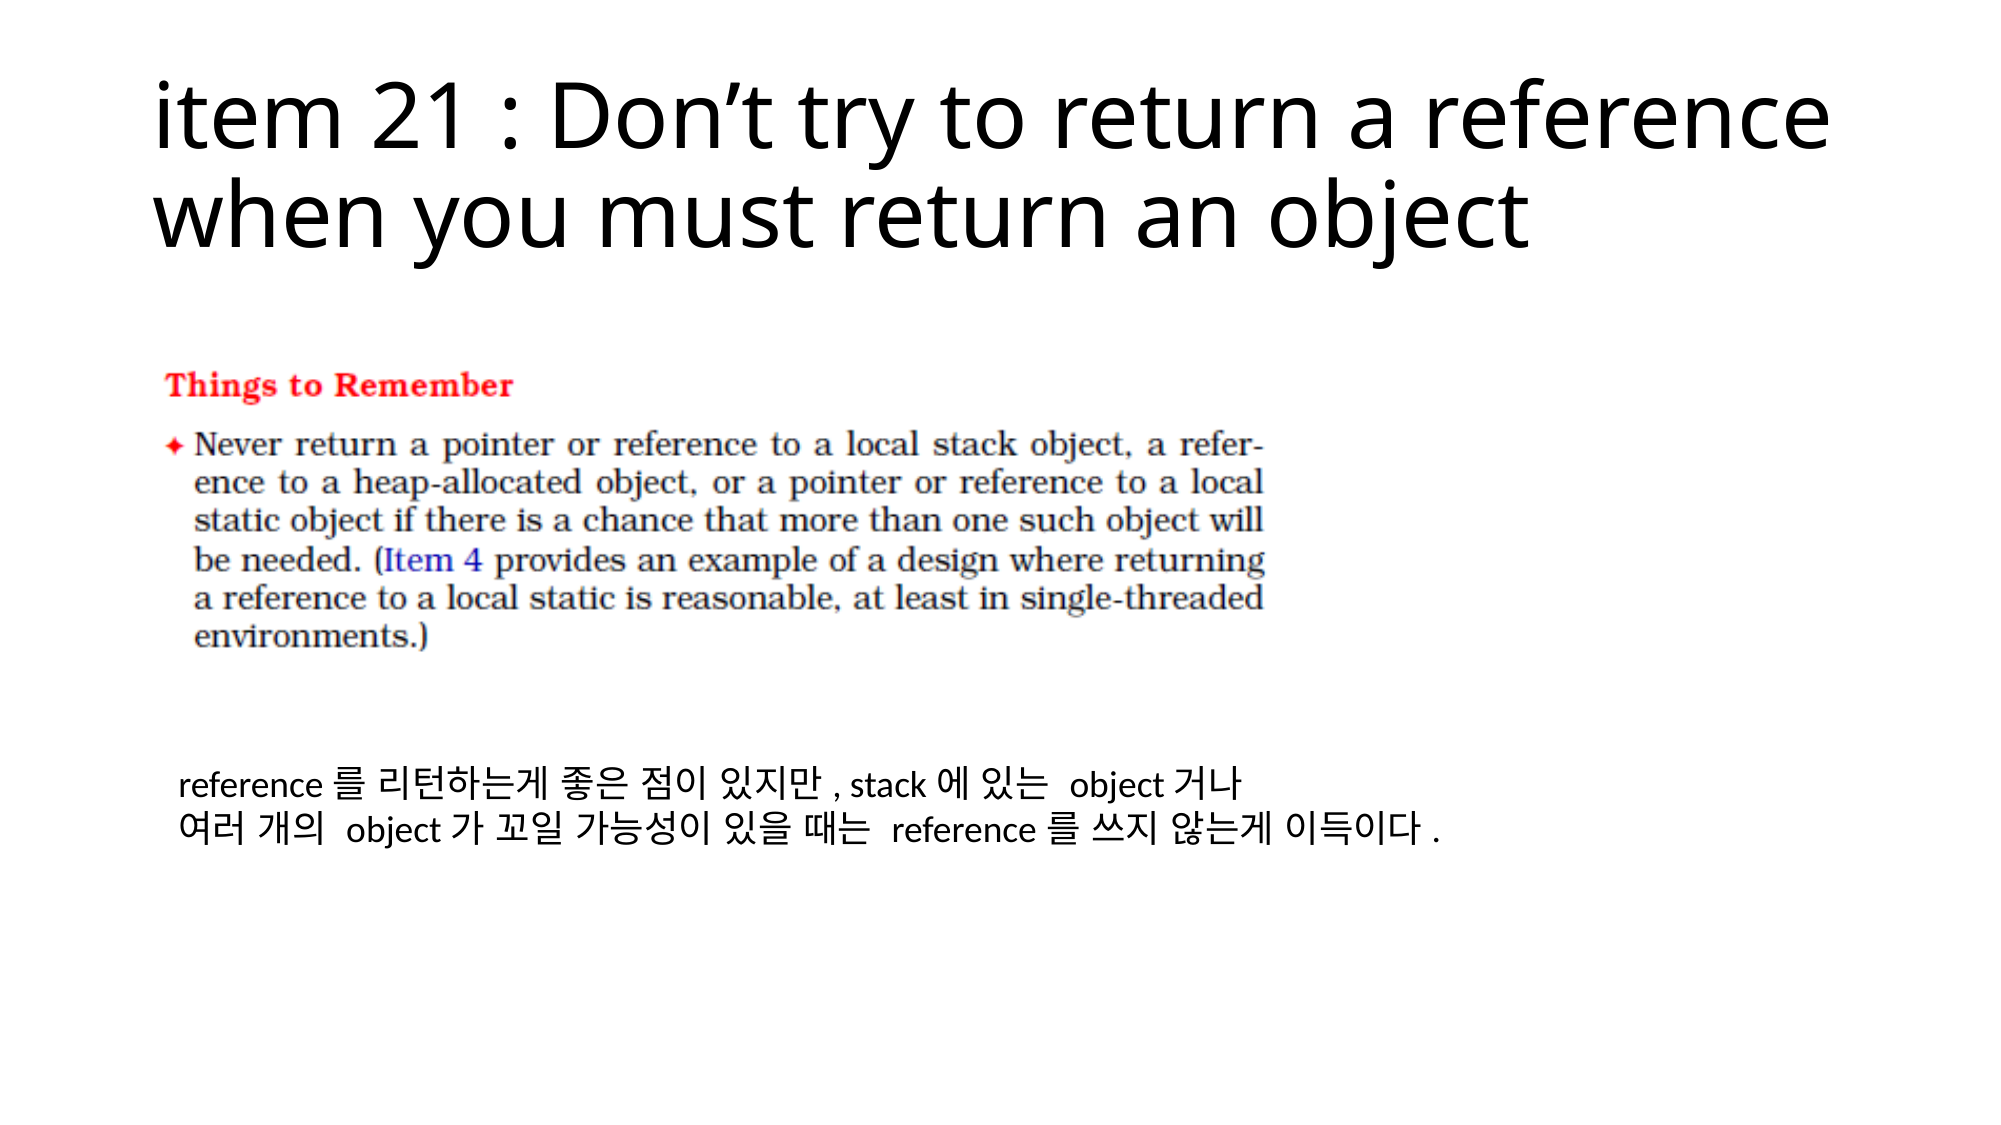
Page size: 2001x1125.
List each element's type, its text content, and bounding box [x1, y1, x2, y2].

text_box reference를 리턴하는게 좋은 점이 있지만, stack에 있는 object거나 여러 개의 object가 꼬일 가능성이 있을 때는 reference를 쓰지 않는게 이득이다. [163, 753, 1457, 858]
picture [137, 338, 1324, 675]
title item 21 : Don’t try to return a reference when you must return an object [137, 59, 1863, 278]
